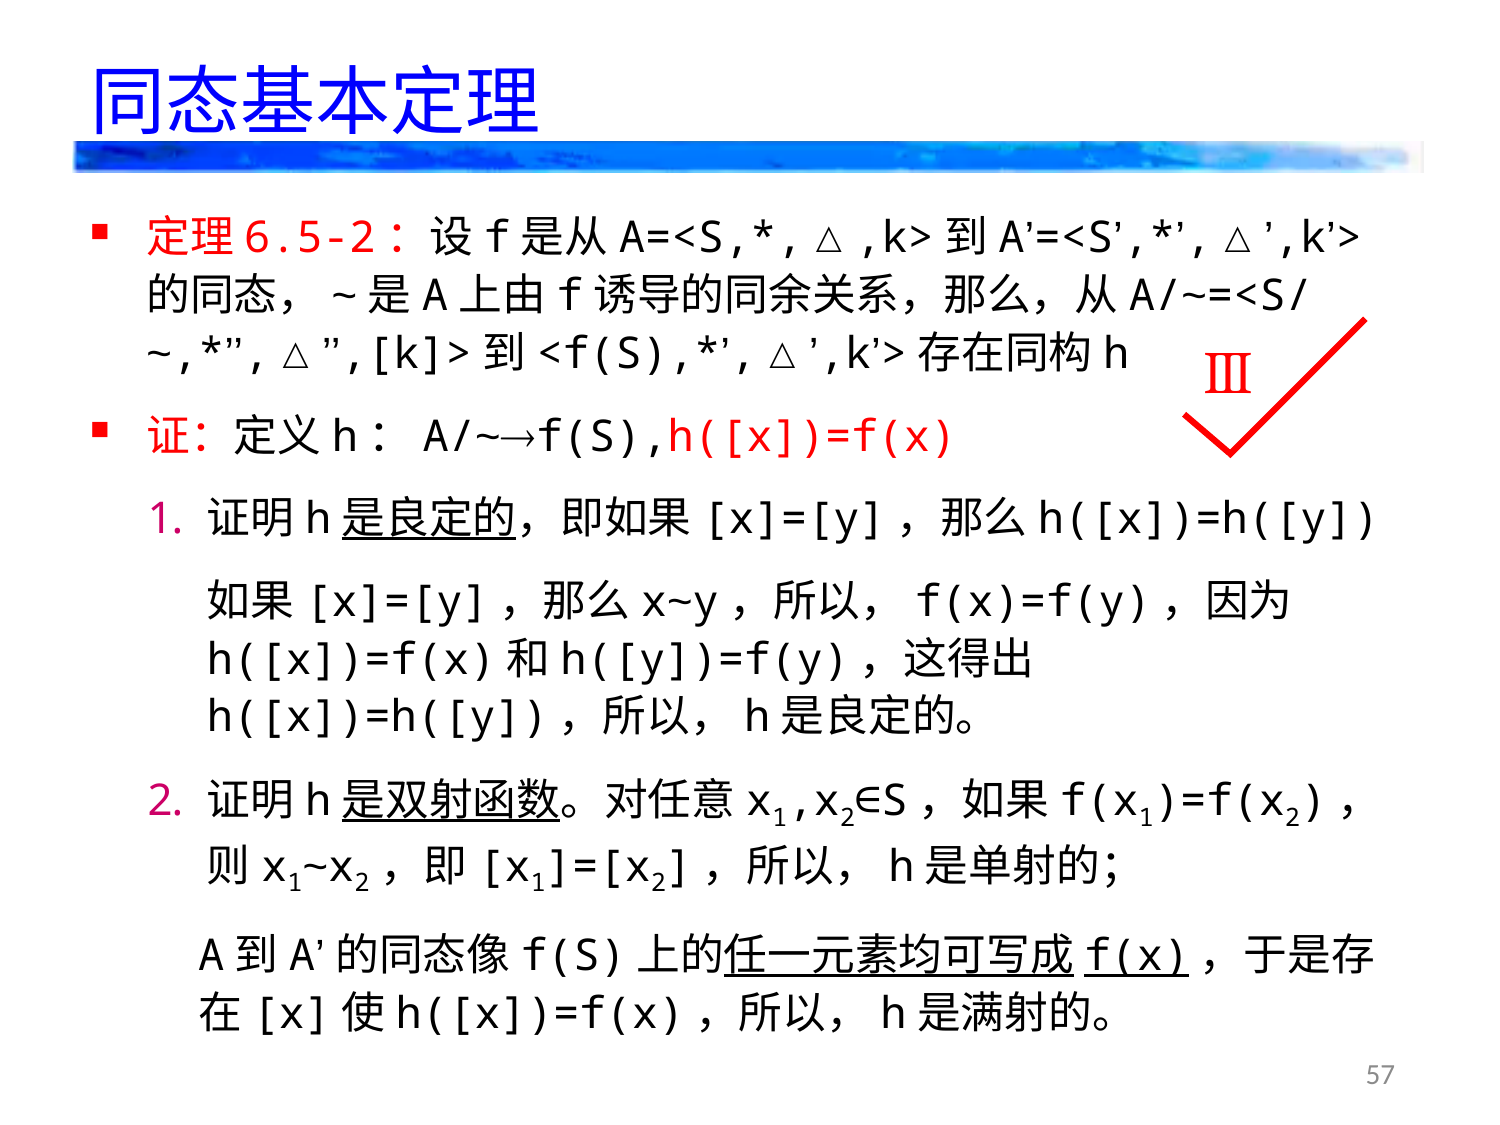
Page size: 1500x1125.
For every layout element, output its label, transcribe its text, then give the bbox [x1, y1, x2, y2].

title 同态基本定理 [74, 46, 1426, 151]
slide_number 57 [1335, 1042, 1425, 1103]
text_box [1180, 318, 1366, 457]
picture [72, 141, 1424, 173]
list 定理6.5-2：设f是从A=<S,*,△,k>到A’=<S’,*’,△’,k’>的同态，~是A上由f诱导的同余关系，那么，从A/~=<S/~,*’’,△’’,[k]>到<f(S),*’,△’,k’>存在同构h 证：定义h：A/~f(S),h([x])=f(x) 证明h是良定的，即如果[x]=[y]，那么h([x])=h([y]) 如果[x]=[y]，那么x~y，所以，f(x)=f(y)，因为h([x])=f(x)和h([y])=f(y)，这得出h([x])=h([y])，所以，h是良定的。 证明h是双射函数。对任意x1,x2∈S，如果f(x1)=f(x2)，则x1~x2，即[x1]=[x2]，所以，h是单射的； A到A’的同态像f(S)上的任一元素均可写成f(x)，于是存在[x]使h([x])=f(x)，所以，h是满射的。 [74, 196, 1426, 1006]
